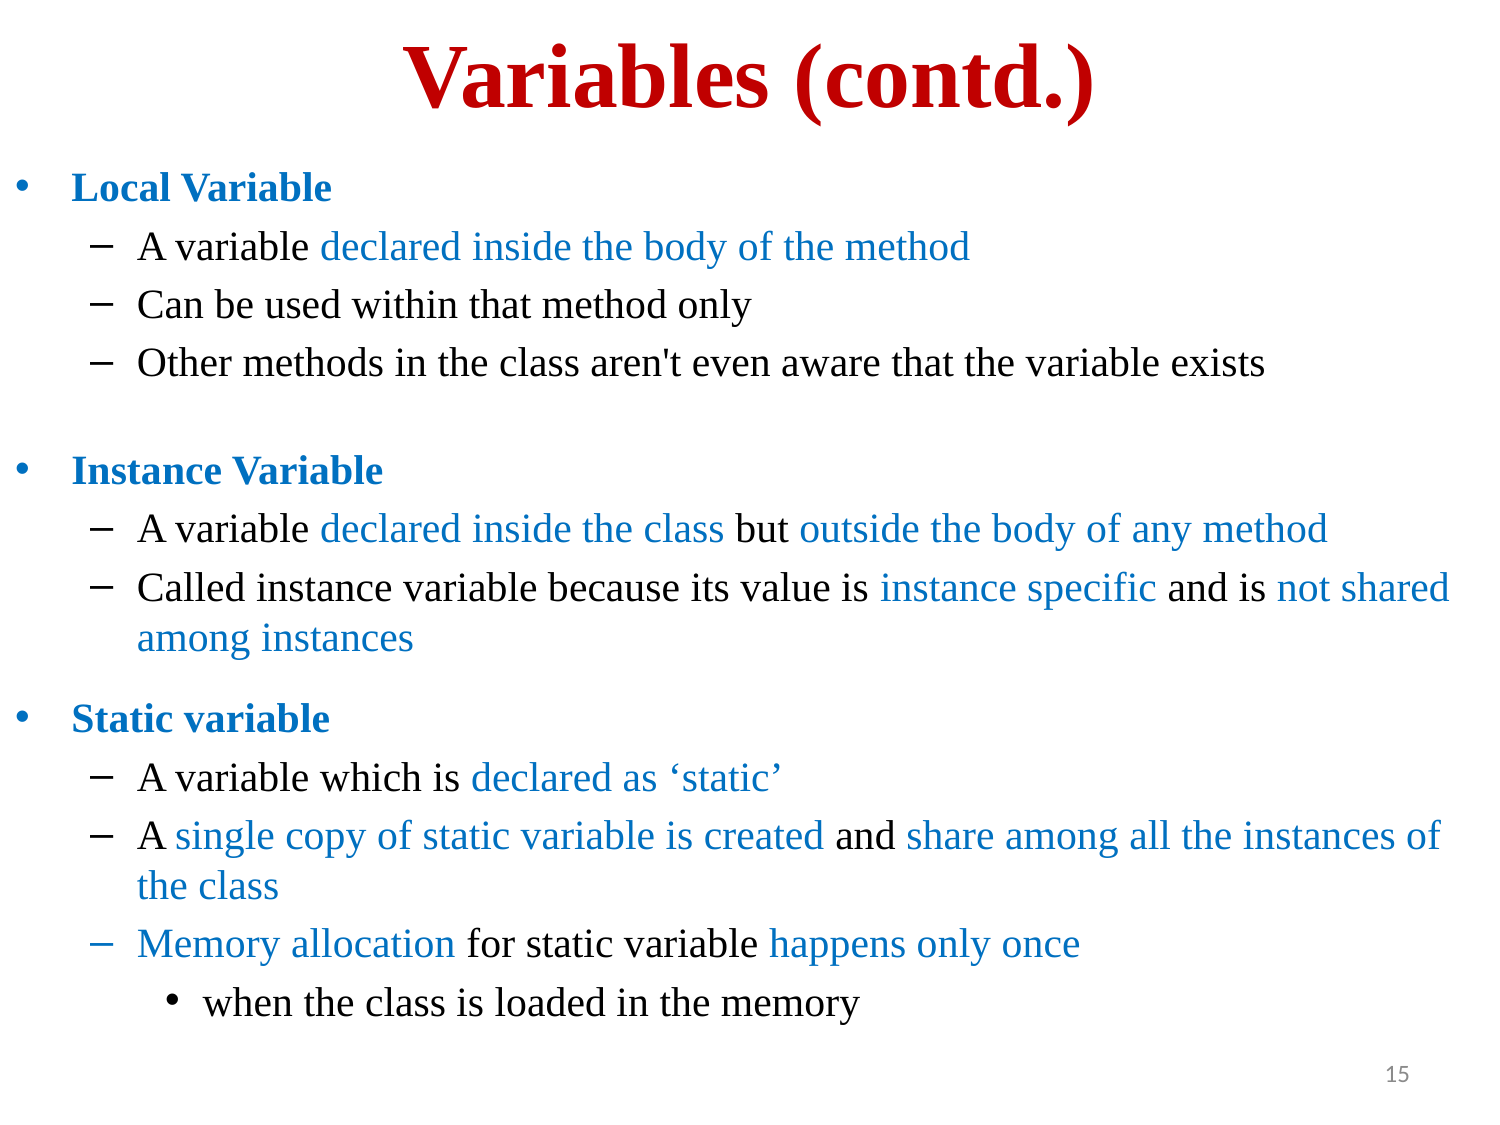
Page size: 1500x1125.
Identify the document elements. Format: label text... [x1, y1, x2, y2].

slide_number 15 [1074, 1042, 1425, 1103]
title Variables (contd.) [0, 0, 1500, 152]
list Local Variable A variable declared inside the body of the method Can be used within that method only Other methods in the class aren't even aware that the variable exists Instance Variable A variable declared inside the class but outside the body of any method Called instance variable because its value is instance specific and is not shared among instances Static variable A variable which is declared as ‘static’ A single copy of static variable is created and share among all the instances of the class Memory allocation for static variable happens only once when the class is loaded in the memory [0, 152, 1500, 1125]
